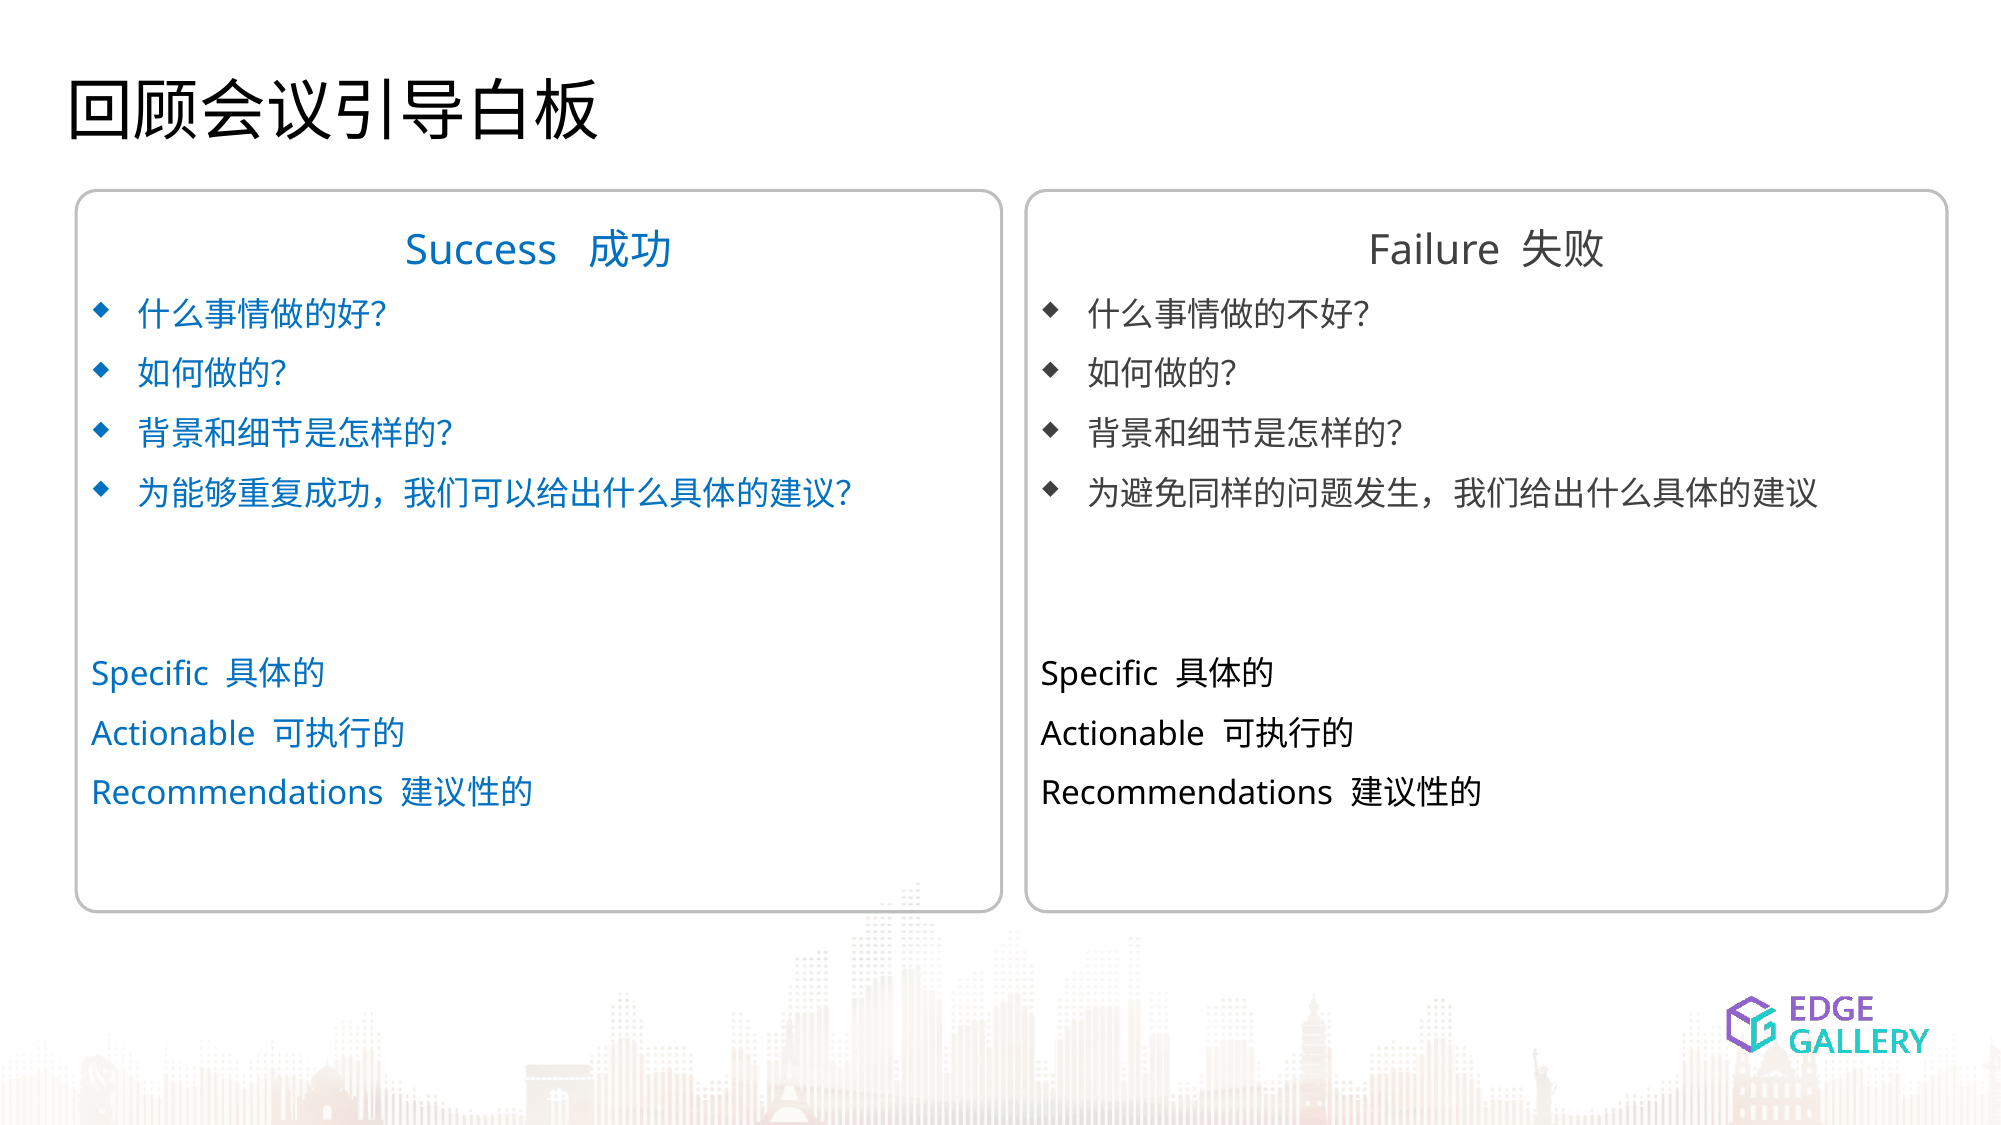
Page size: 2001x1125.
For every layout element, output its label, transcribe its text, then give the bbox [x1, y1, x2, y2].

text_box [1025, 190, 1948, 948]
title 回顾会议引导白板 [51, 59, 1952, 164]
picture [0, 882, 2001, 1125]
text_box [76, 190, 1002, 912]
